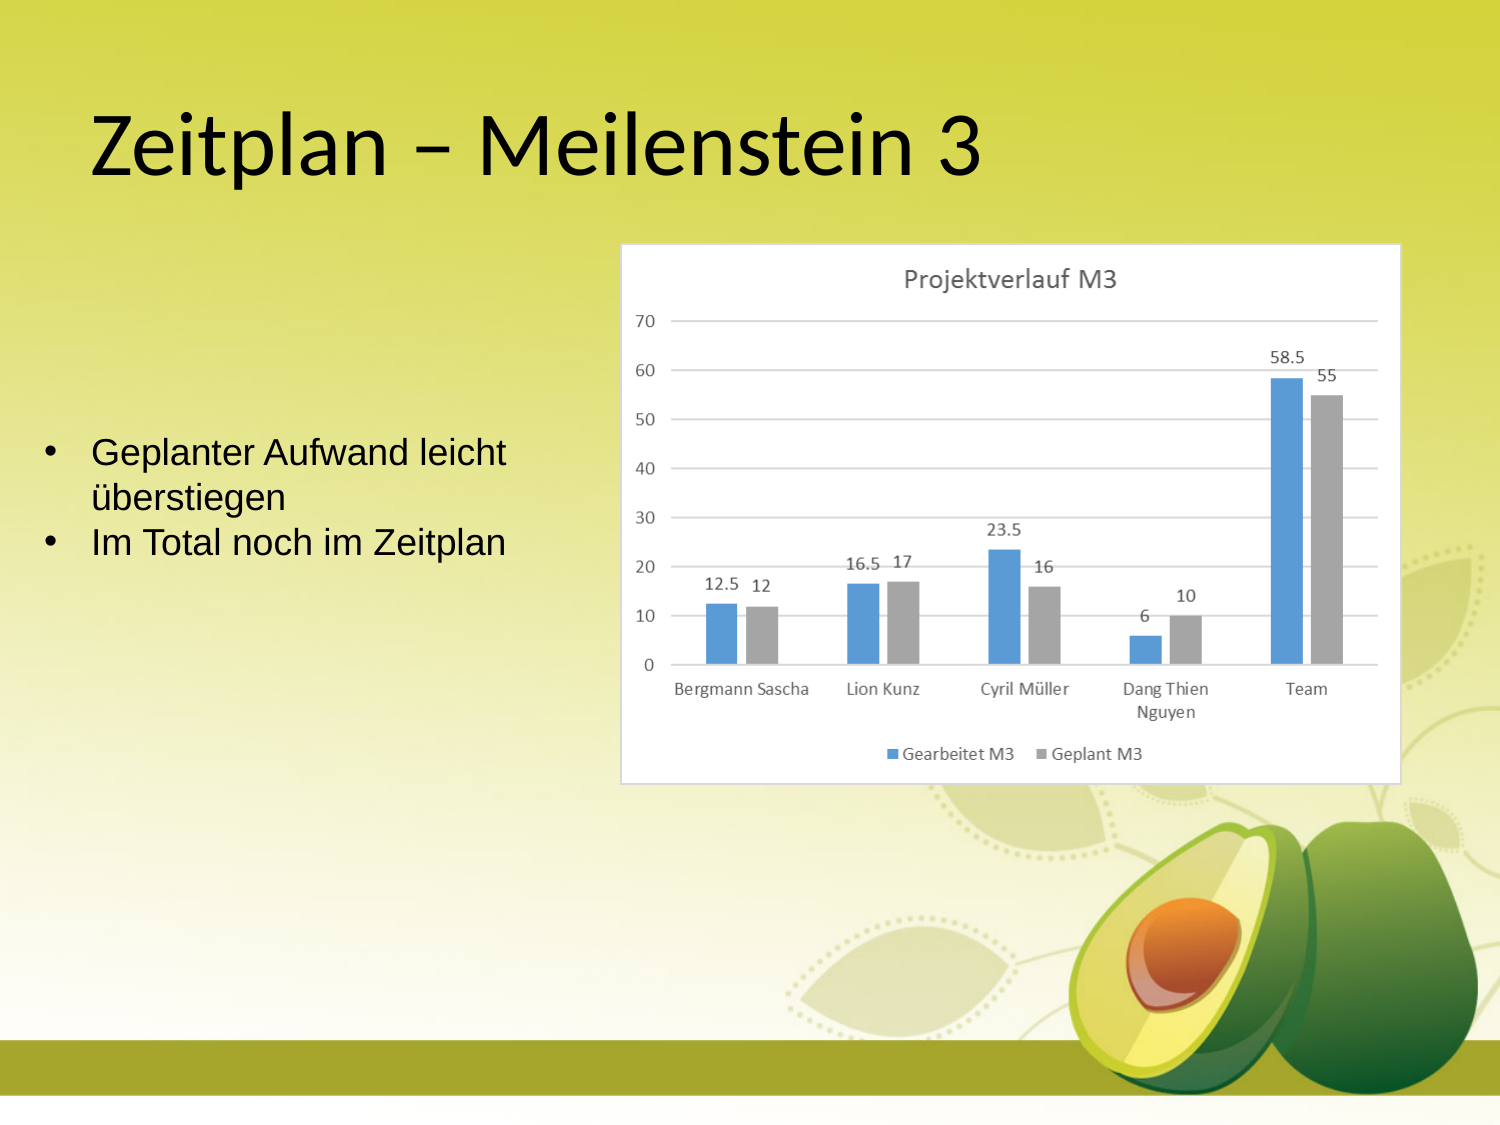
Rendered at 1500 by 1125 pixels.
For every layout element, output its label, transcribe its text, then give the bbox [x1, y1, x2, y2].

title Zeitplan – Meilenstein 3 [75, 45, 1425, 233]
picture [0, 0, 1500, 1125]
text_box Geplanter Aufwand leicht überstiegen Im Total noch im Zeitplan [29, 420, 575, 571]
